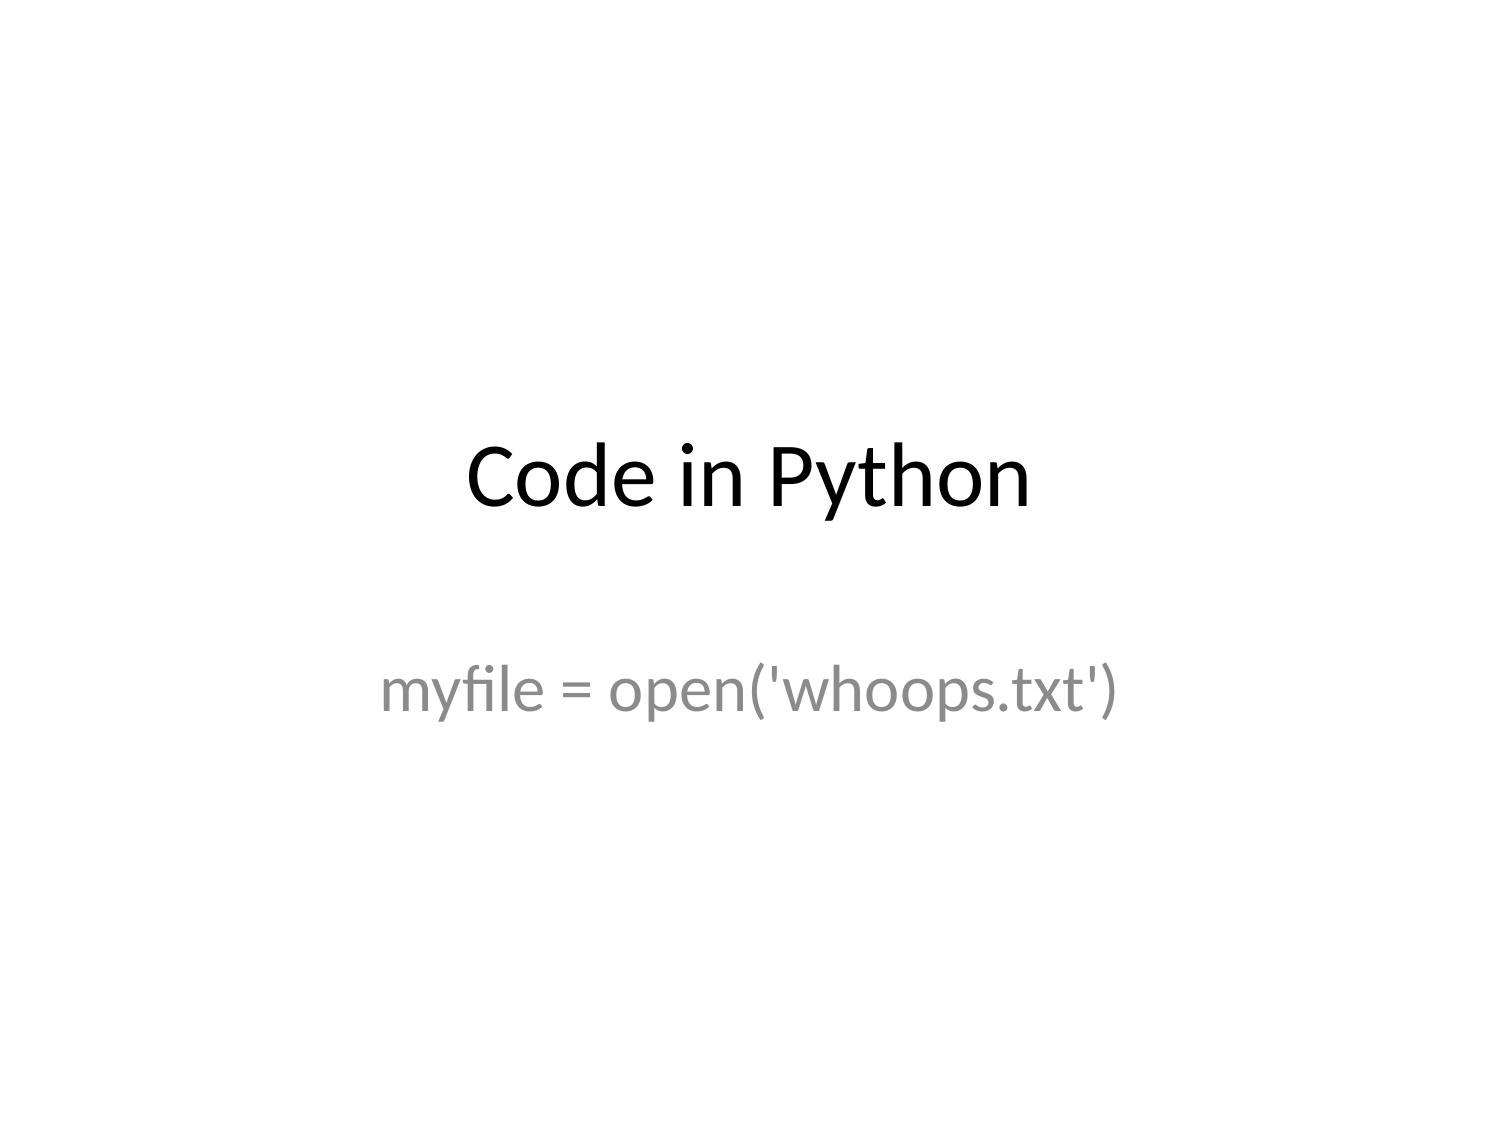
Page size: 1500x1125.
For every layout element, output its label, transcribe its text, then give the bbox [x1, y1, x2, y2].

subtitle myfile = open('whoops.txt') [225, 637, 1275, 925]
title Code in Python [112, 349, 1388, 591]
